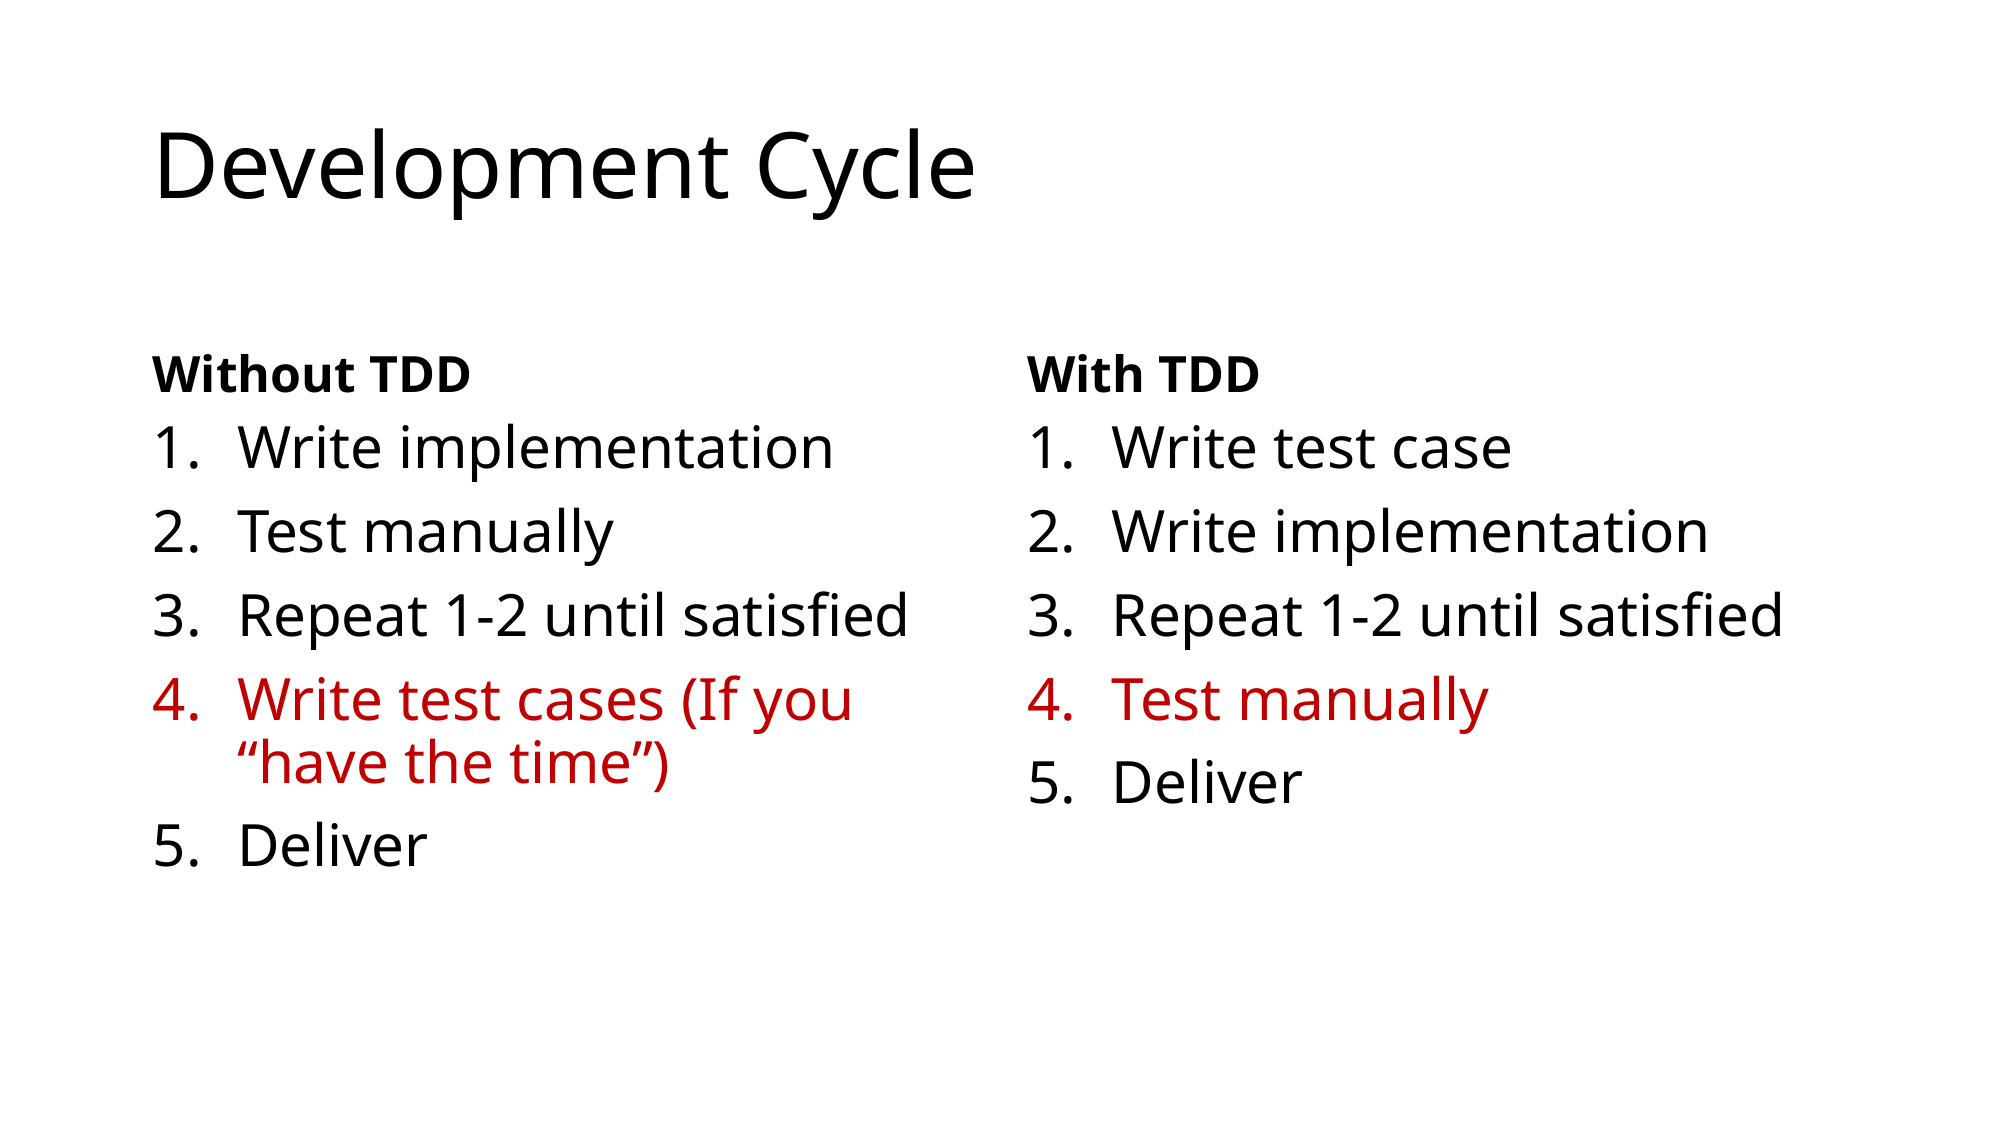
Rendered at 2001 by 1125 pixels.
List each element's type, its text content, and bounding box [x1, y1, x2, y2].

list Without TDD [137, 275, 984, 410]
title Development Cycle [137, 59, 1863, 278]
list Write test case Write implementation Repeat 1-2 until satisfied Test manually Deliver [1012, 410, 1863, 1016]
list Write implementation Test manually Repeat 1-2 until satisfied Write test cases (If you “have the time”) Deliver [137, 410, 984, 1016]
list With TDD [1012, 275, 1863, 410]
